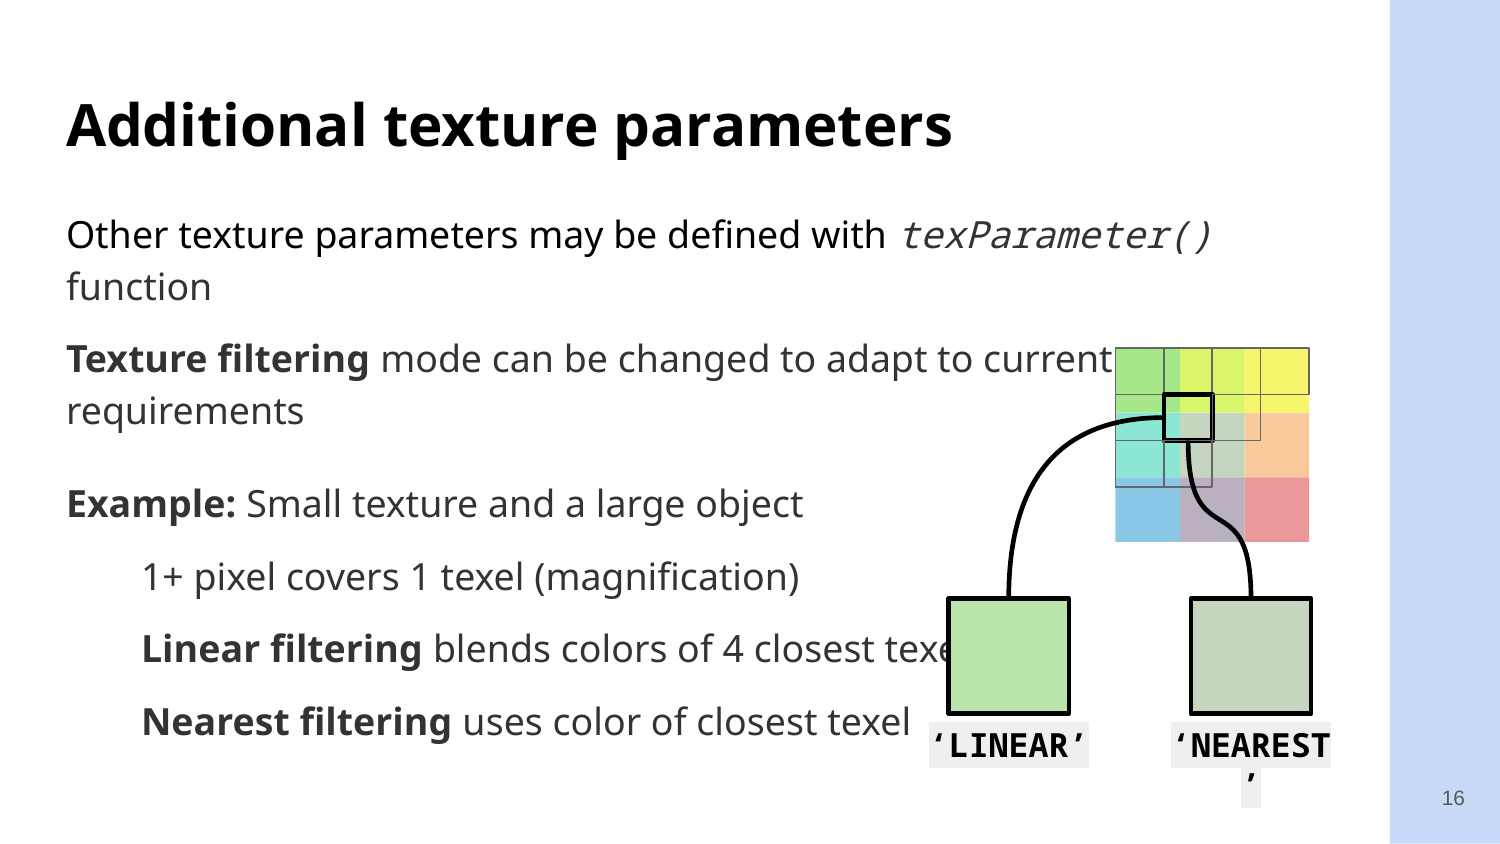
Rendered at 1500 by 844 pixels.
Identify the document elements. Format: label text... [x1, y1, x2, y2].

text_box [1115, 347, 1310, 488]
slide_number 16 [1389, 764, 1480, 830]
list ‘LINEAR’ [905, 709, 1113, 800]
text_box [1190, 598, 1312, 709]
text_box [948, 598, 1069, 709]
list ‘NEAREST’ [1147, 709, 1355, 800]
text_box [1140, 488, 1299, 552]
list Other texture parameters may be defined with texParameter() function Texture filtering mode can be changed to adapt to current requirements Example: Small texture and a large object 1+ pixel covers 1 texel (magnification) Linear filtering blends colors of 4 closest texels Nearest filtering uses color of closest texel [51, 189, 1355, 691]
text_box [1302, 495, 1310, 543]
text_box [1008, 417, 1165, 599]
title Additional texture parameters [51, 72, 1449, 167]
